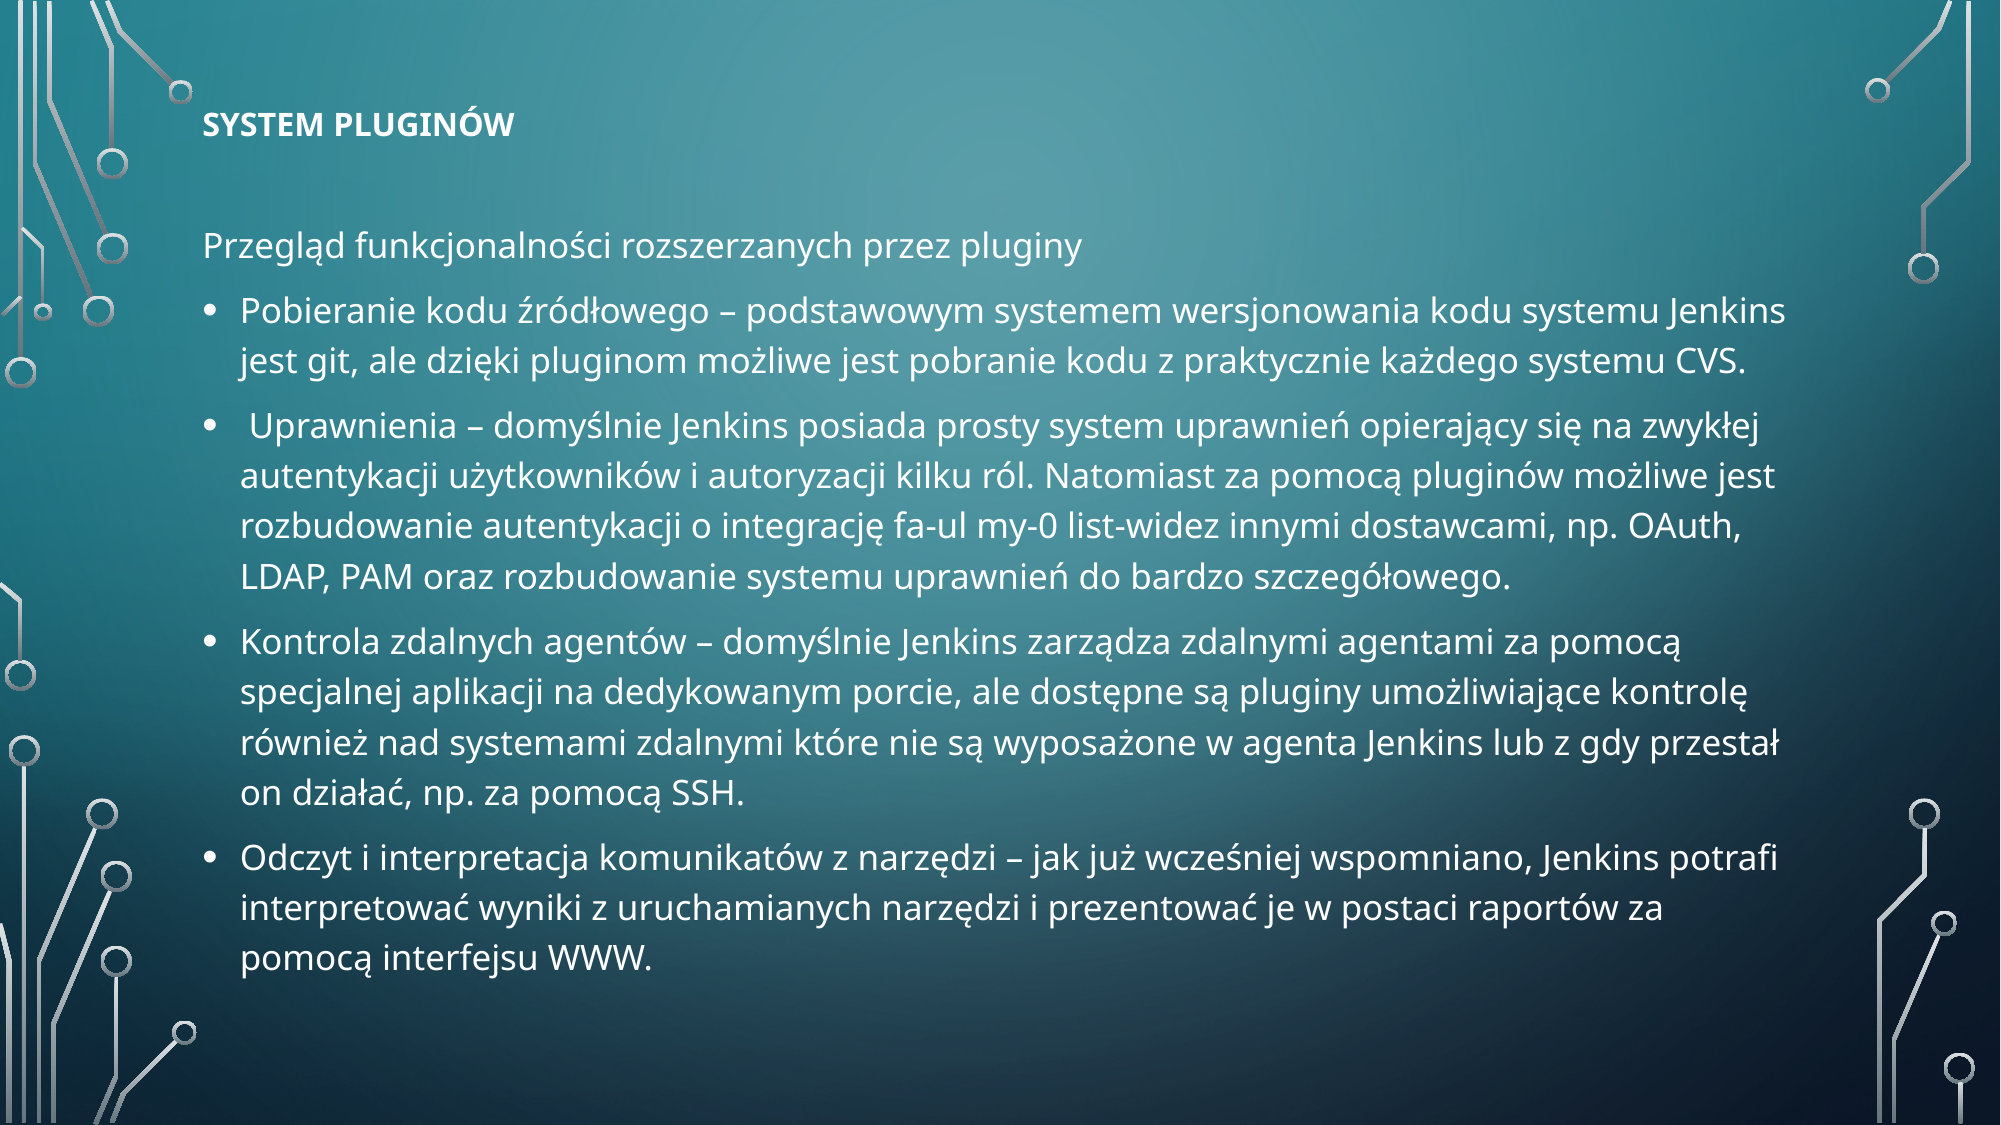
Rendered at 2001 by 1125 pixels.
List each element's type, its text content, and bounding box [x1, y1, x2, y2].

list Przegląd funkcjonalności rozszerzanych przez pluginy Pobieranie kodu źródłowego – podstawowym systemem wersjonowania kodu systemu Jenkins jest git, ale dzięki pluginom możliwe jest pobranie kodu z praktycznie każdego systemu CVS. Uprawnienia – domyślnie Jenkins posiada prosty system uprawnień opierający się na zwykłej autentykacji użytkowników i autoryzacji kilku ról. Natomiast za pomocą pluginów możliwe jest rozbudowanie autentykacji o integrację fa-ul my-0 list-widez innymi dostawcami, np. OAuth, LDAP, PAM oraz rozbudowanie systemu uprawnień do bardzo szczegółowego. Kontrola zdalnych agentów – domyślnie Jenkins zarządza zdalnymi agentami za pomocą specjalnej aplikacji na dedykowanym porcie, ale dostępne są pluginy umożliwiające kontrolę również nad systemami zdalnymi które nie są wyposażone w agenta Jenkins lub z gdy przestał on działać, np. za pomocą SSH. Odczyt i interpretacja komunikatów z narzędzi – jak już wcześniej wspomniano, Jenkins potrafi interpretować wyniki z uruchamianych narzędzi i prezentować je w postaci raportów za pomocą interfejsu WWW. [187, 207, 1813, 1039]
title System pluginów [187, 101, 1875, 152]
